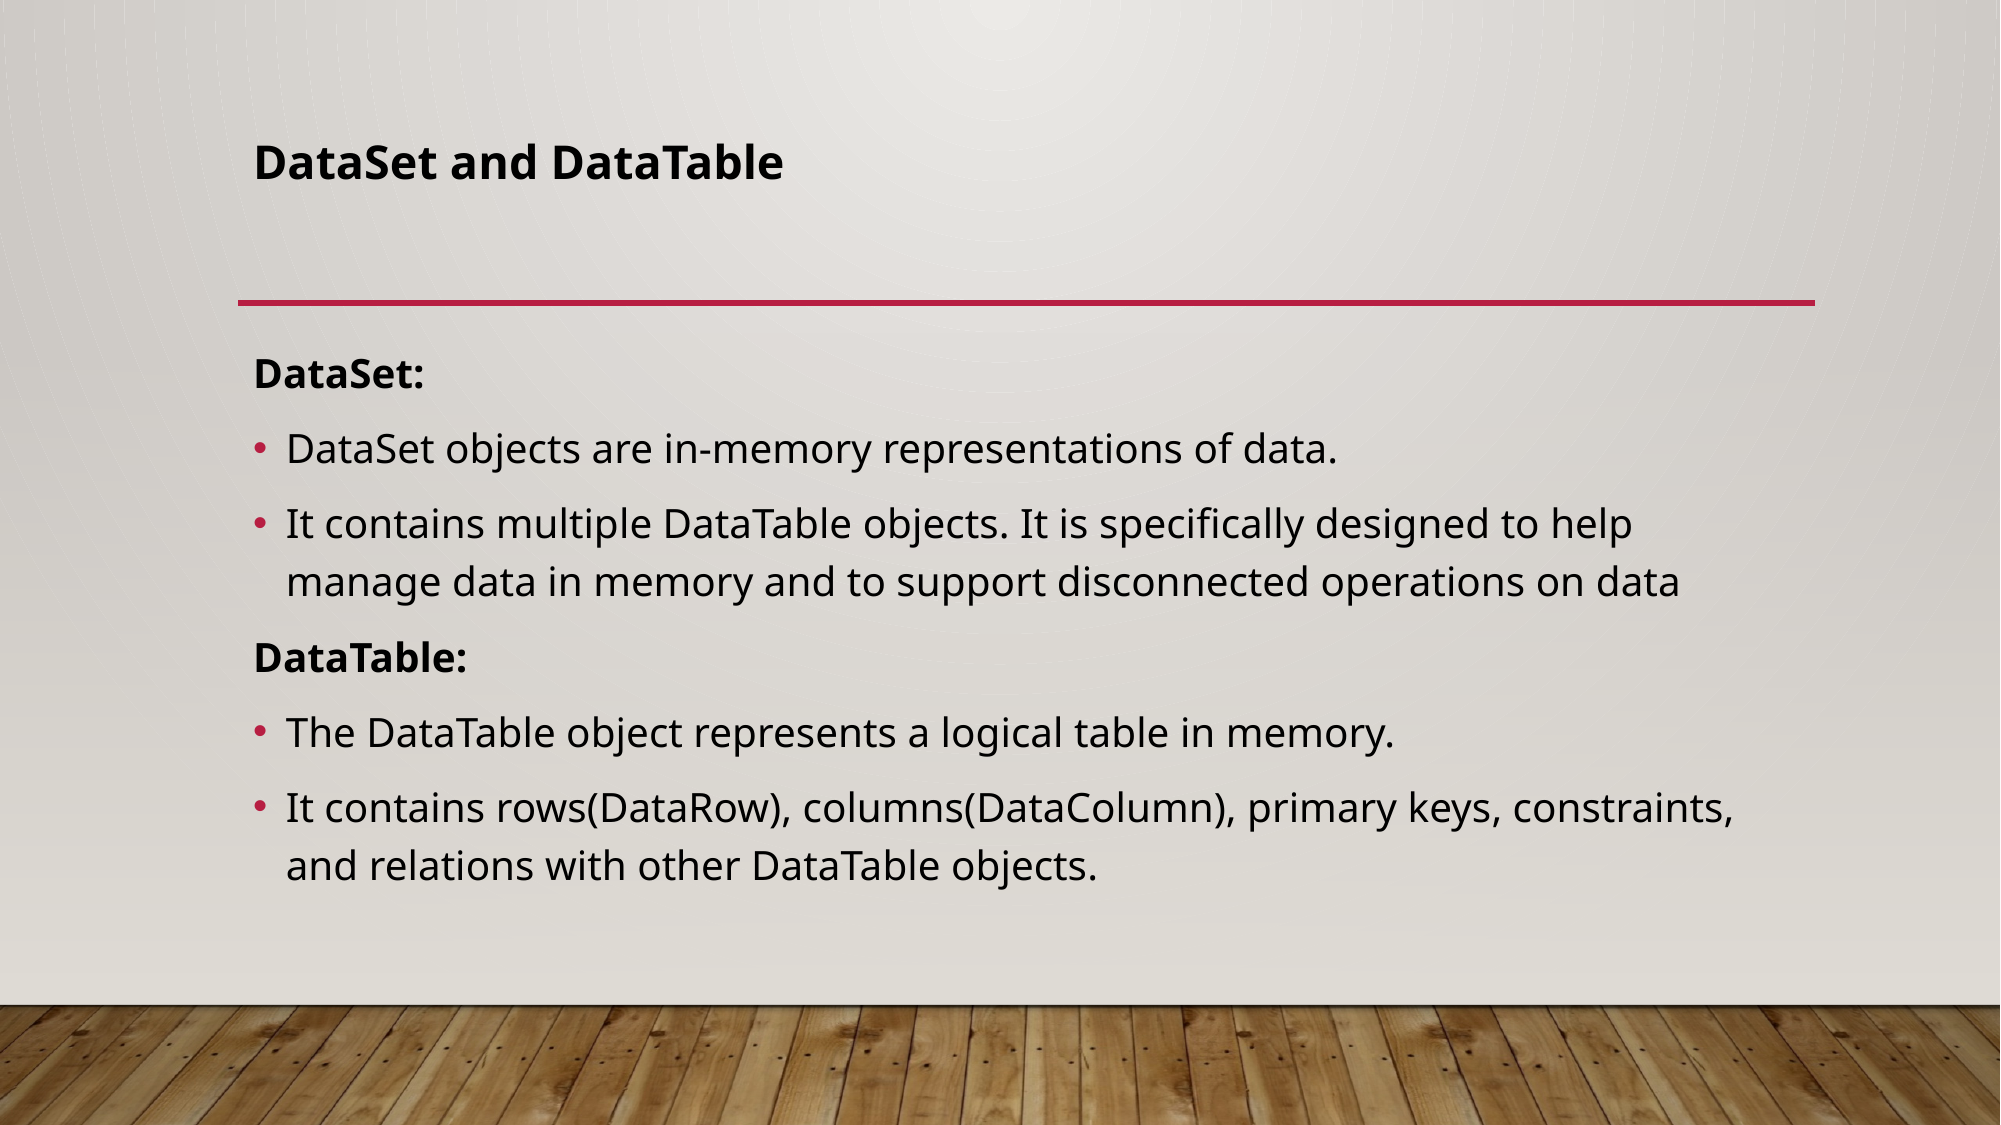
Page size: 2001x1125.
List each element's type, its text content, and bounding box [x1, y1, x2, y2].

picture [0, 1005, 2000, 1125]
list DataSet: DataSet objects are in-memory representations of data. It contains multiple DataTable objects. It is specifically designed to help manage data in memory and to support disconnected operations on data DataTable: The DataTable object represents a logical table in memory. It contains rows(DataRow), columns(DataColumn), primary keys, constraints, and relations with other DataTable objects. [238, 330, 1814, 897]
title DataSet and DataTable [238, 131, 1814, 305]
